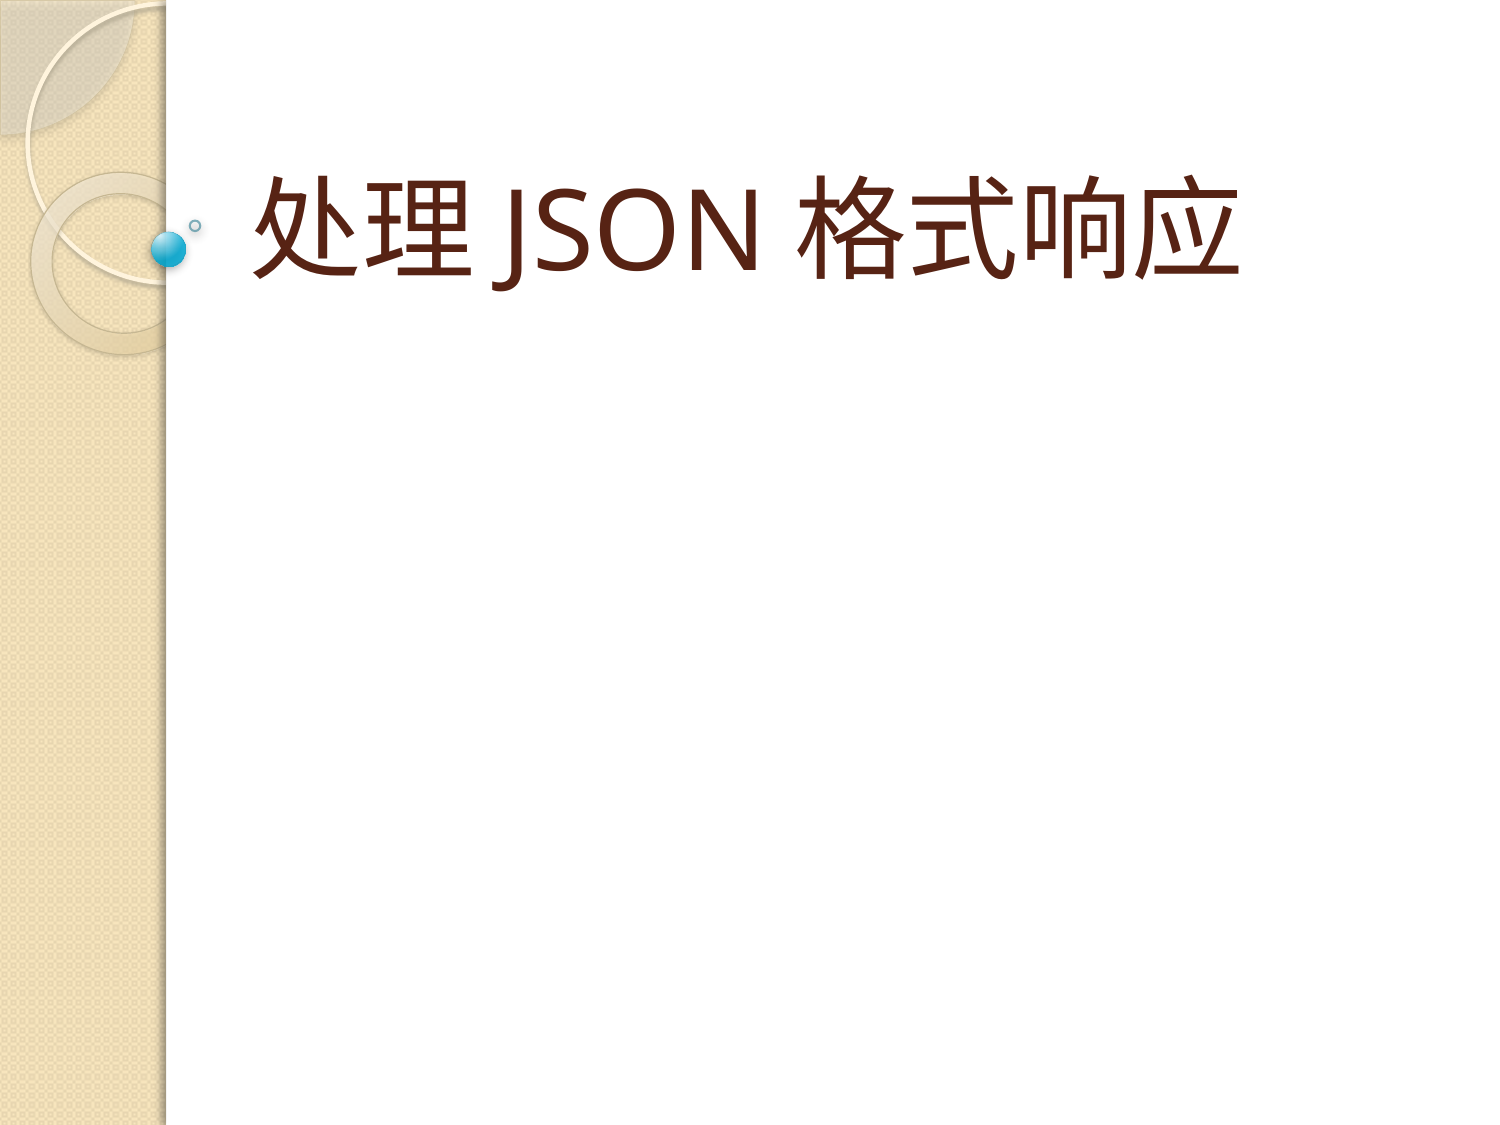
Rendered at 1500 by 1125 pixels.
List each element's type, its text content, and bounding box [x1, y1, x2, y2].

title 处理JSON格式响应 [234, 59, 1450, 301]
